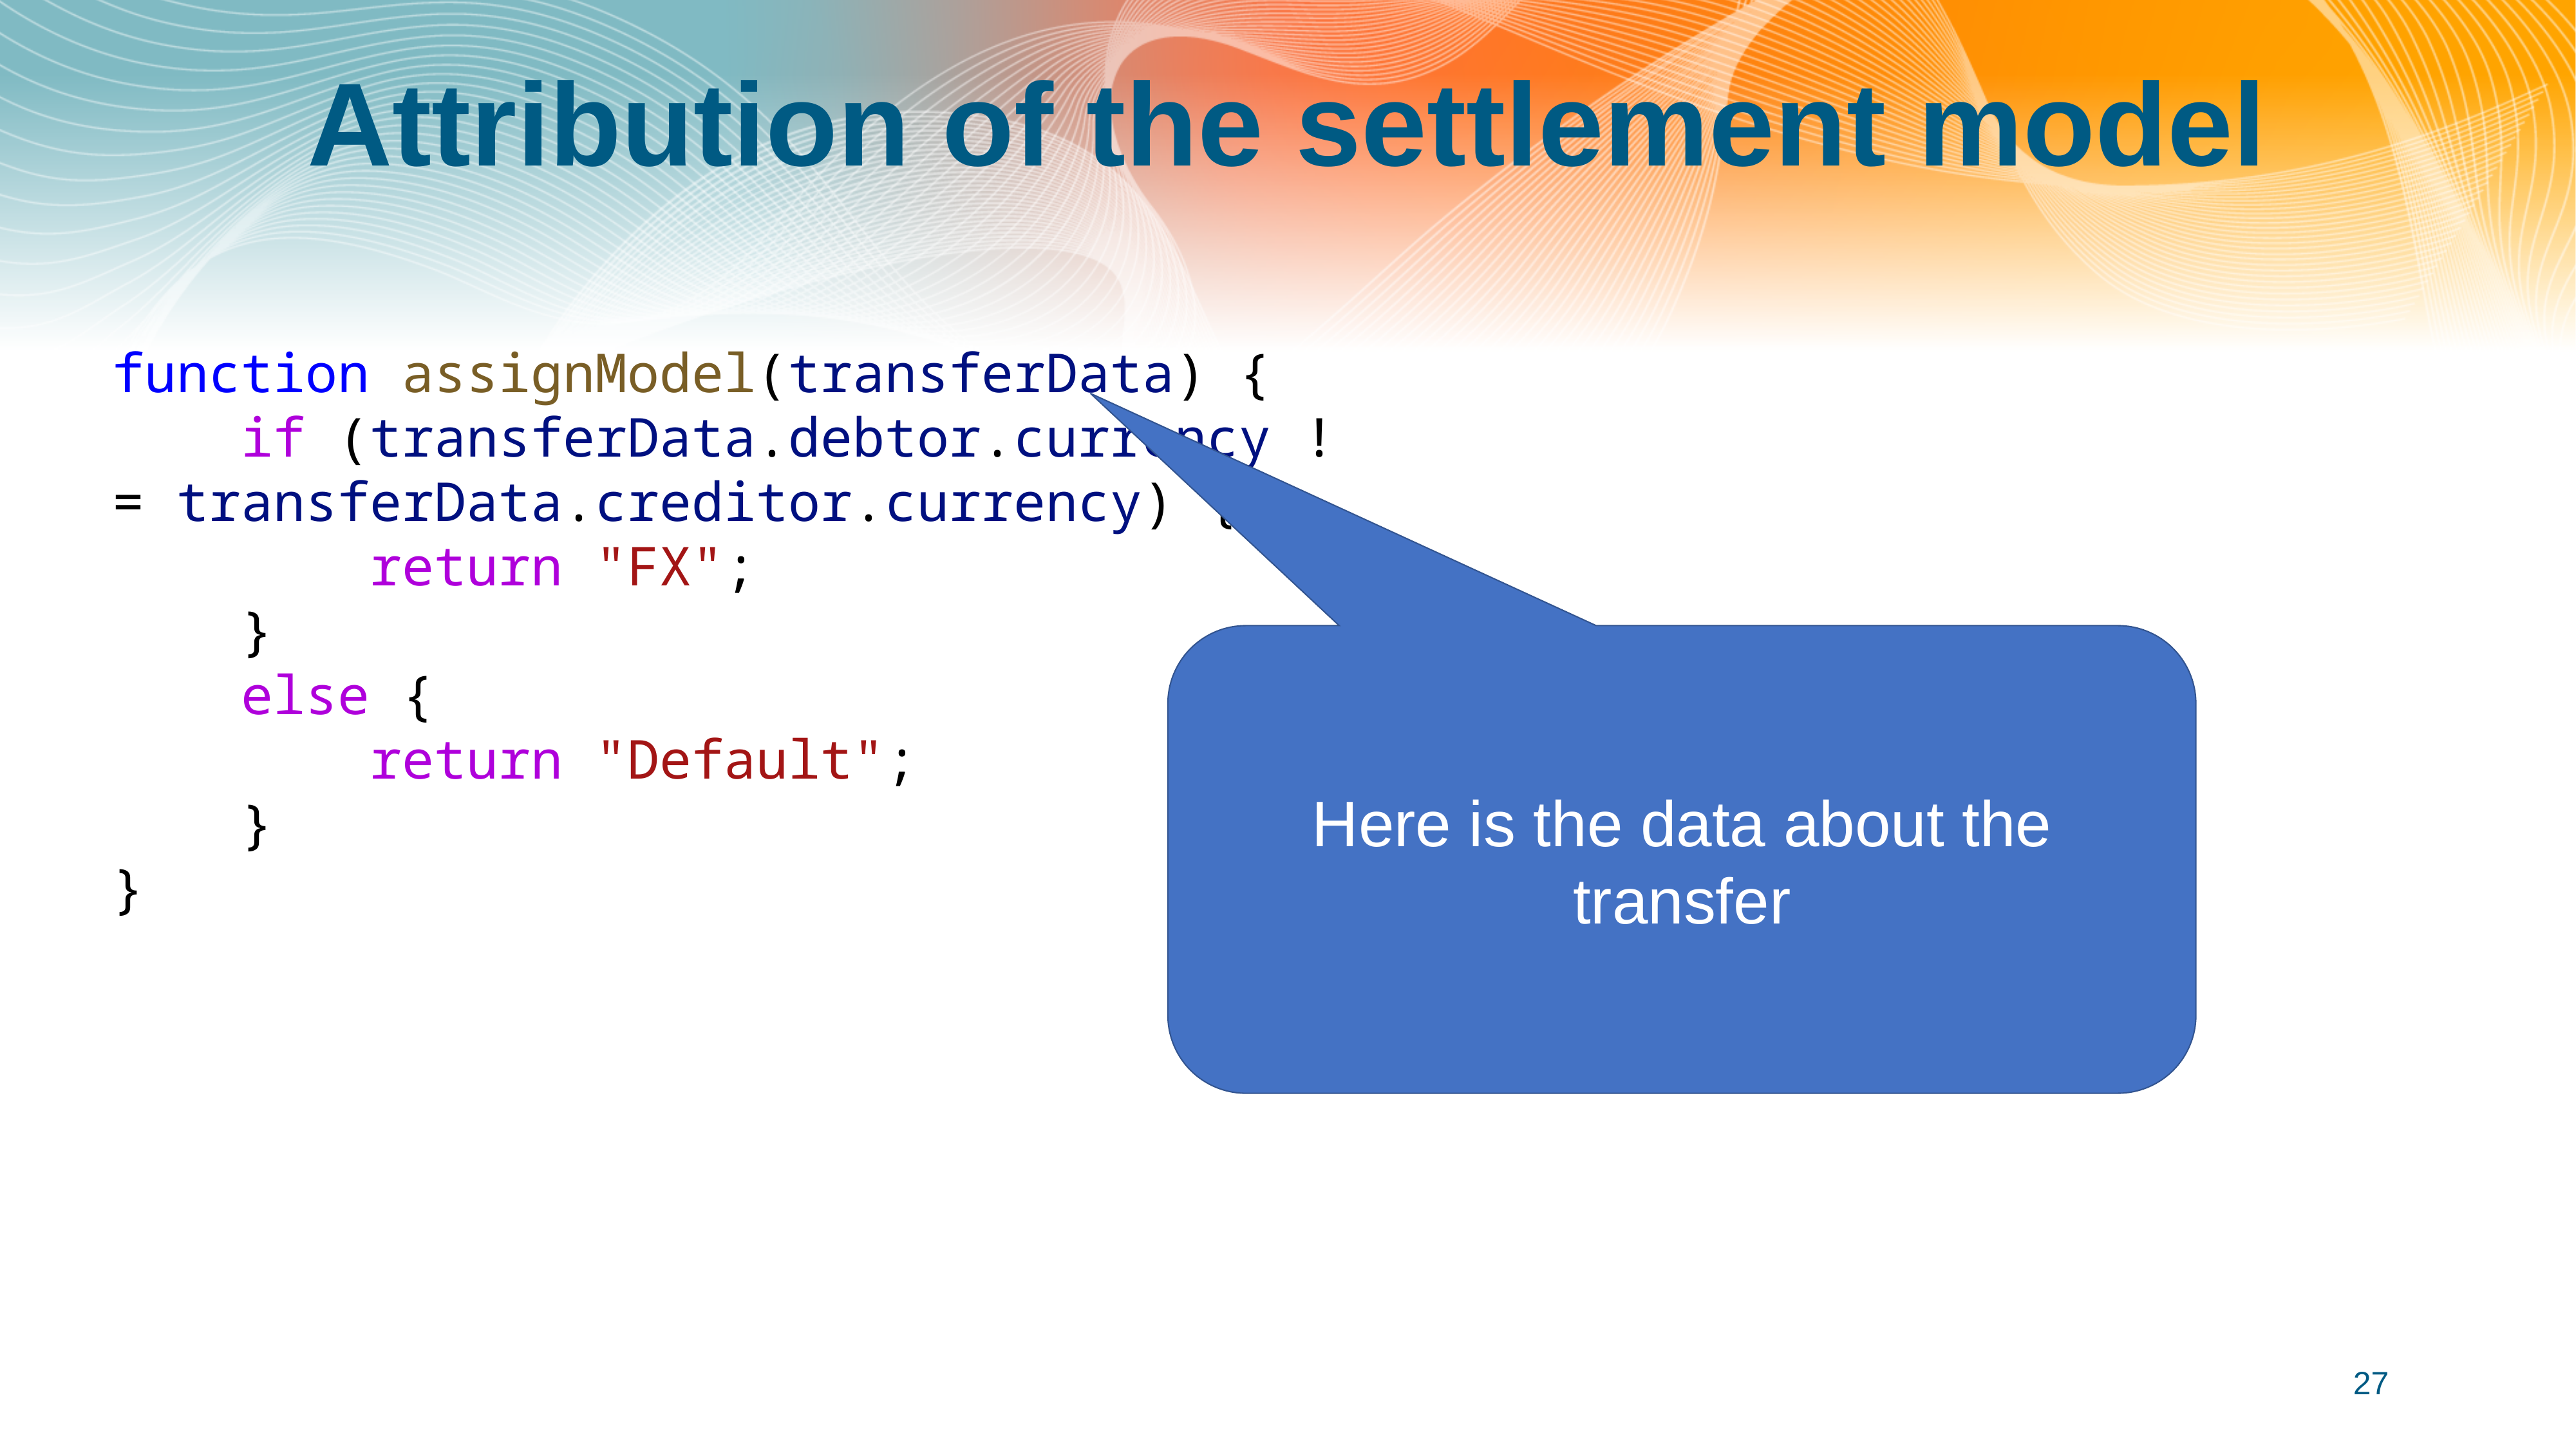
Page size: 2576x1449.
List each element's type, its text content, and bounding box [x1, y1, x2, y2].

text_box function assignModel(transferData) { if (transferData.debtor.currency != transferData.creditor.currency) { return "FX"; } else { return "Default"; } } [102, 334, 2375, 923]
picture [0, 0, 2576, 1449]
title Attribution of the settlement model [60, 48, 2516, 207]
text_box Here is the data about the transfer [1089, 392, 2197, 1094]
slide_number 27 [1819, 1343, 2399, 1421]
